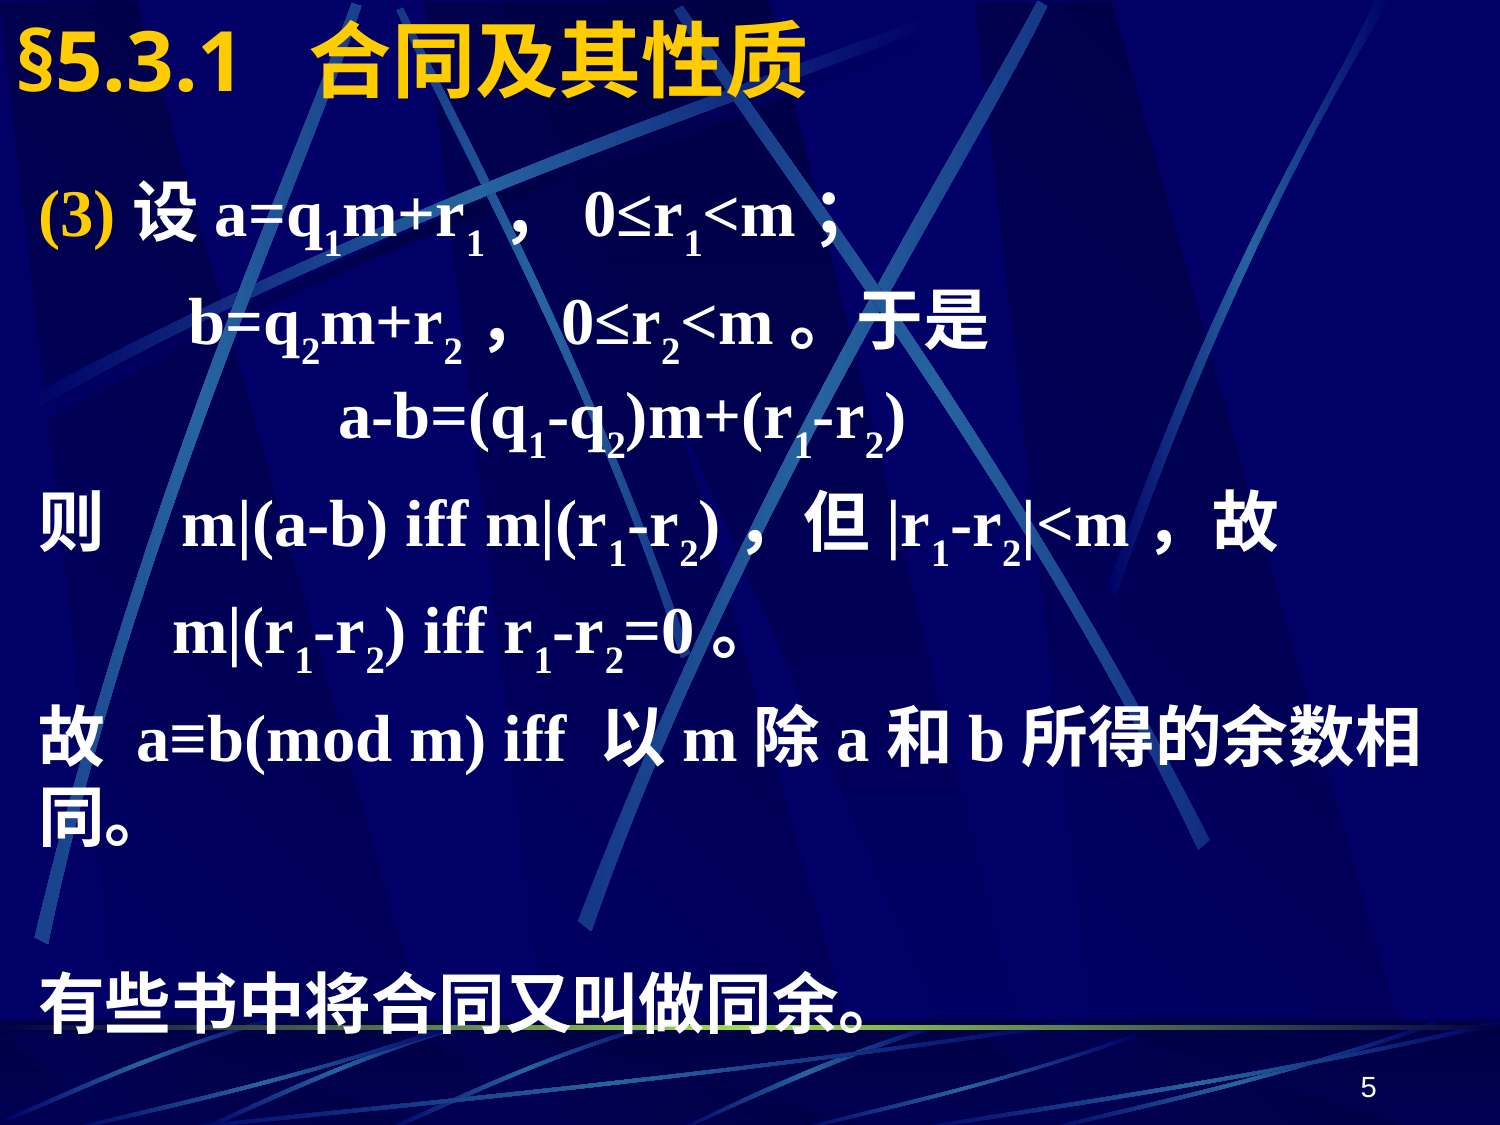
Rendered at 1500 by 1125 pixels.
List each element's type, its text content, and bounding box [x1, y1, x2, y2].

list (3)设a=q1m+r1，0≤r1<m； b=q2m+r2，0≤r2<m。于是 a-b=(q1-q2)m+(r1-r2) 则 m|(a-b) iff m|(r1-r2)，但|r1-r2|<m，故 m|(r1-r2) iff r1-r2=0。 故 a≡b(mod m) iff 以m除a和b所得的余数相同。 有些书中将合同又叫做同余。 [23, 162, 1486, 1013]
slide_number 5 [1079, 1035, 1393, 1111]
title §5.3.1 合同及其性质 [0, 0, 1276, 117]
footer [516, 1035, 993, 1111]
